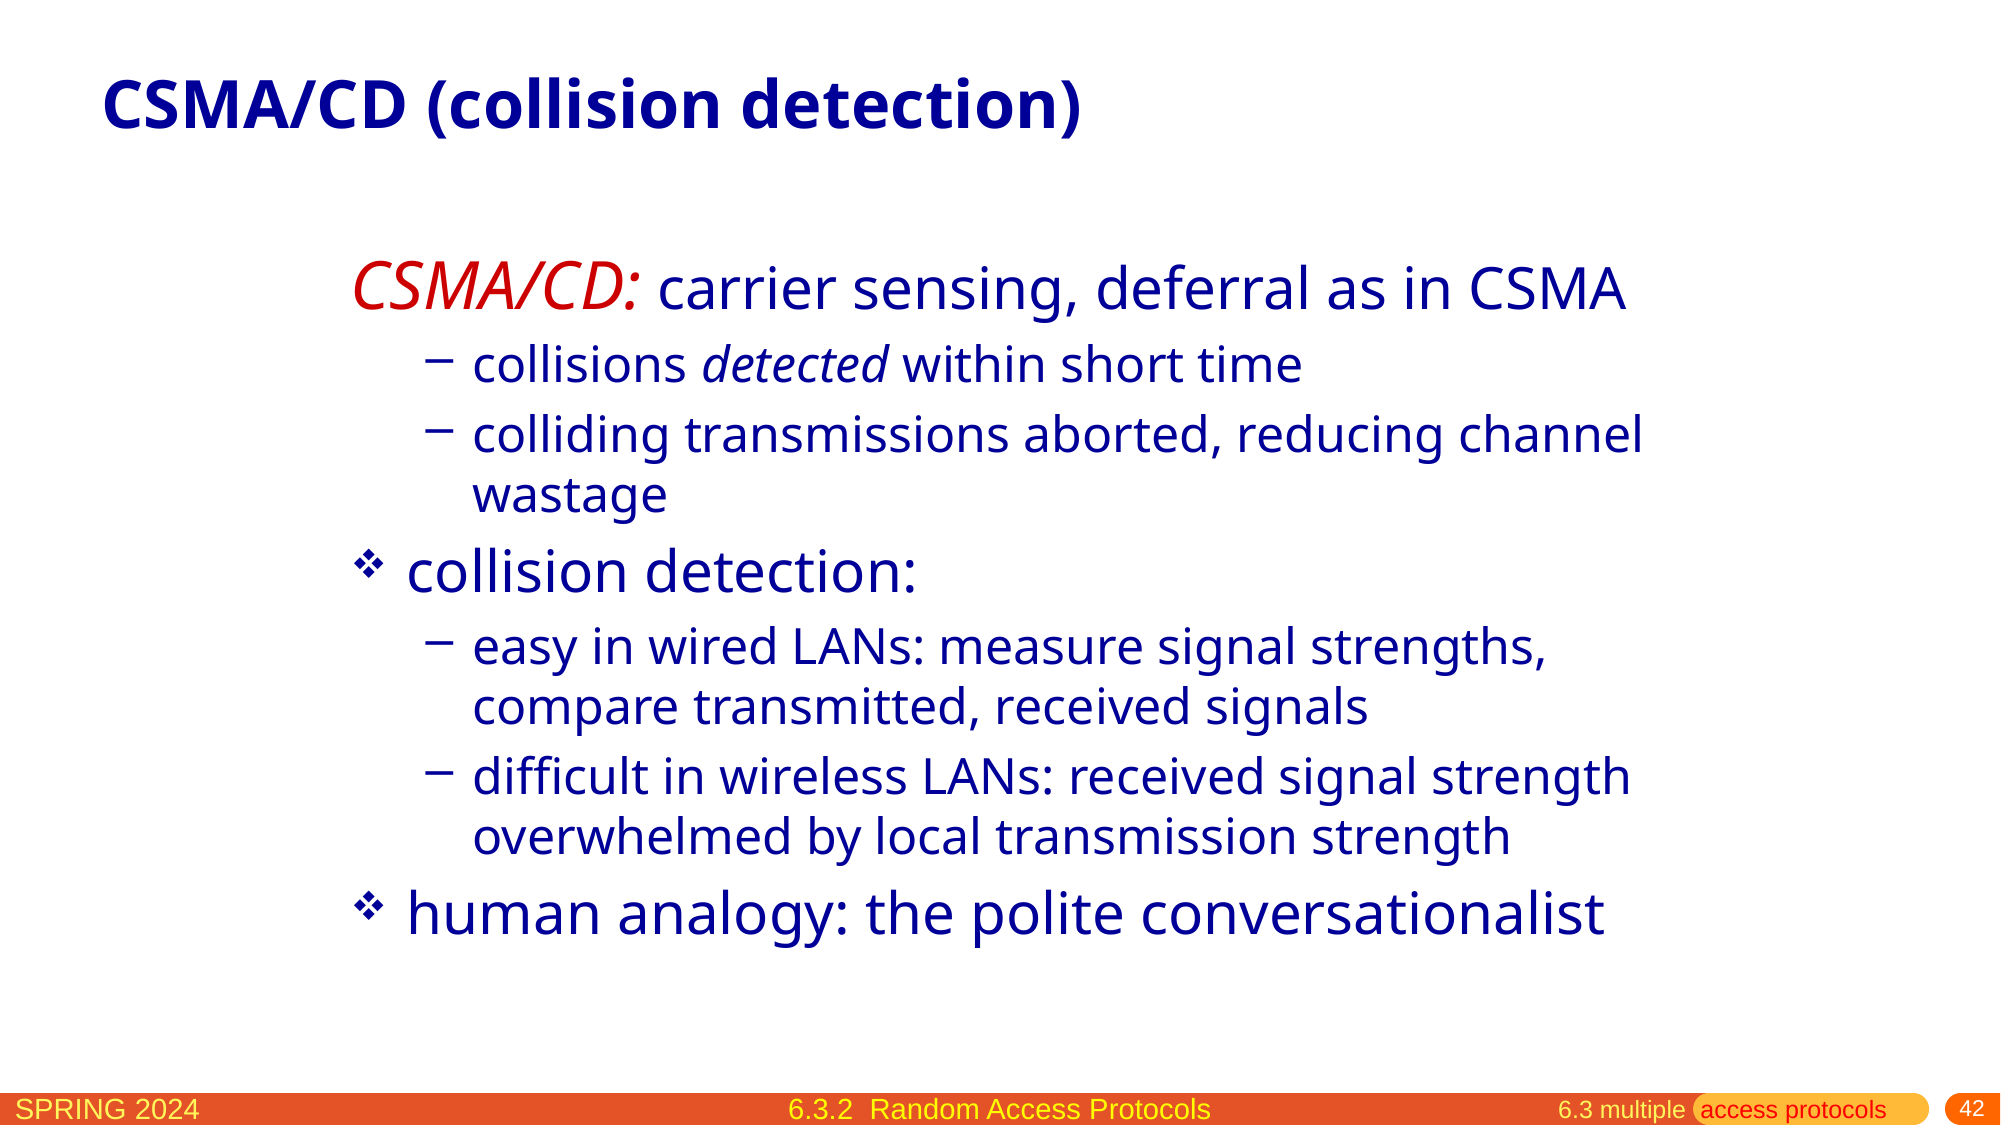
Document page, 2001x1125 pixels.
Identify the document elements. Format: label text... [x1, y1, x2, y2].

title CSMA/CD (collision detection) [86, 42, 1914, 161]
list CSMA/CD: carrier sensing, deferral as in CSMA collisions detected within short time colliding transmissions aborted, reducing channel wastage collision detection: easy in wired LANs: measure signal strengths, compare transmitted, received signals difficult in wireless LANs: received signal strength overwhelmed by local transmission strength human analogy: the polite conversationalist [335, 235, 1692, 998]
text_box 6.3.2 Random Access Protocols [651, 1082, 1349, 1125]
text_box 6.3 multiple access protocols [1543, 1086, 1910, 1125]
